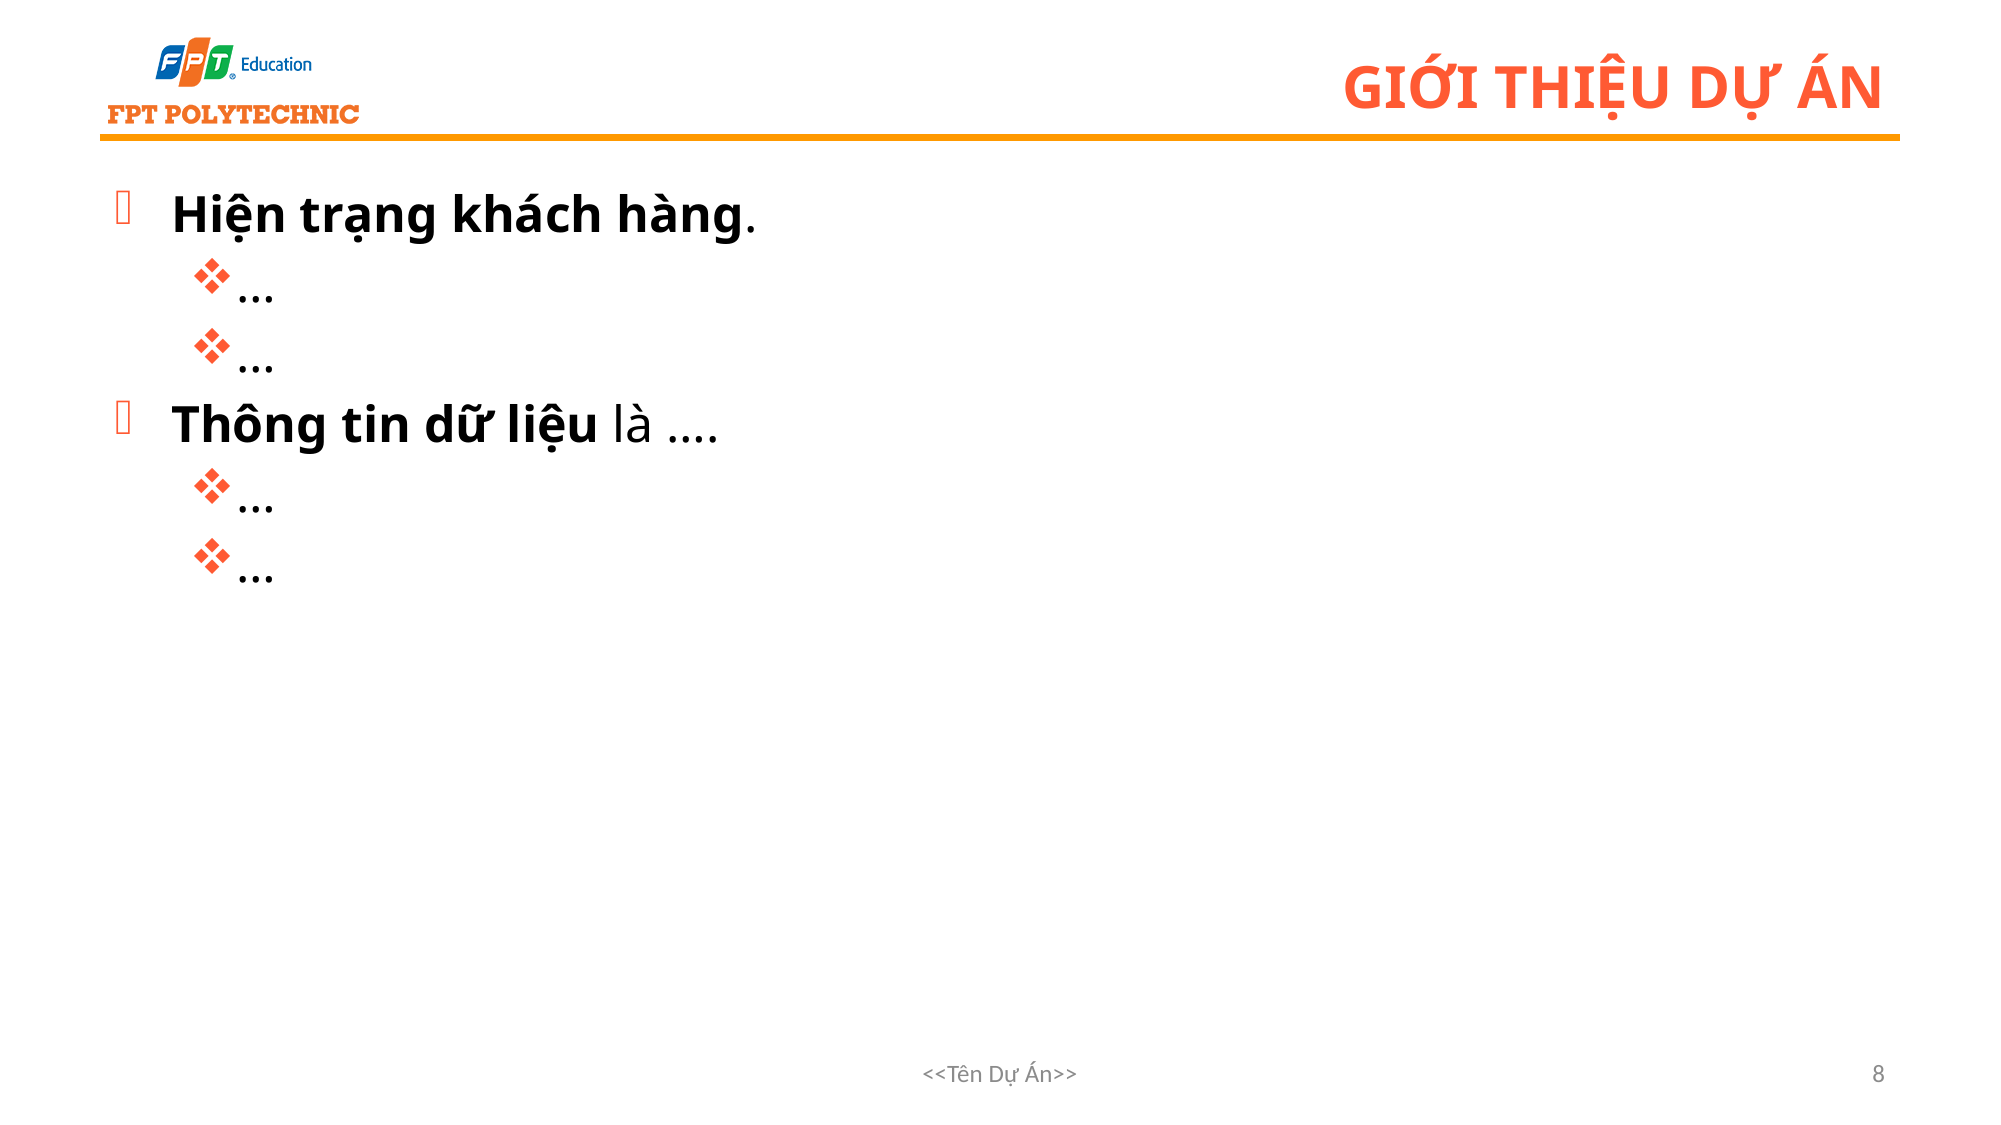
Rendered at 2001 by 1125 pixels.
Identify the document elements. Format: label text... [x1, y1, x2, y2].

footer <<Tên Dự Án>> [683, 1042, 1317, 1103]
title Giới thiệu dự án [366, 45, 1900, 125]
list Hiện trạng khách hàng. … … Thông tin dữ liệu là …. … … [99, 174, 1634, 1038]
picture [99, 135, 367, 143]
slide_number 8 [1433, 1042, 1900, 1103]
picture [99, 25, 367, 134]
